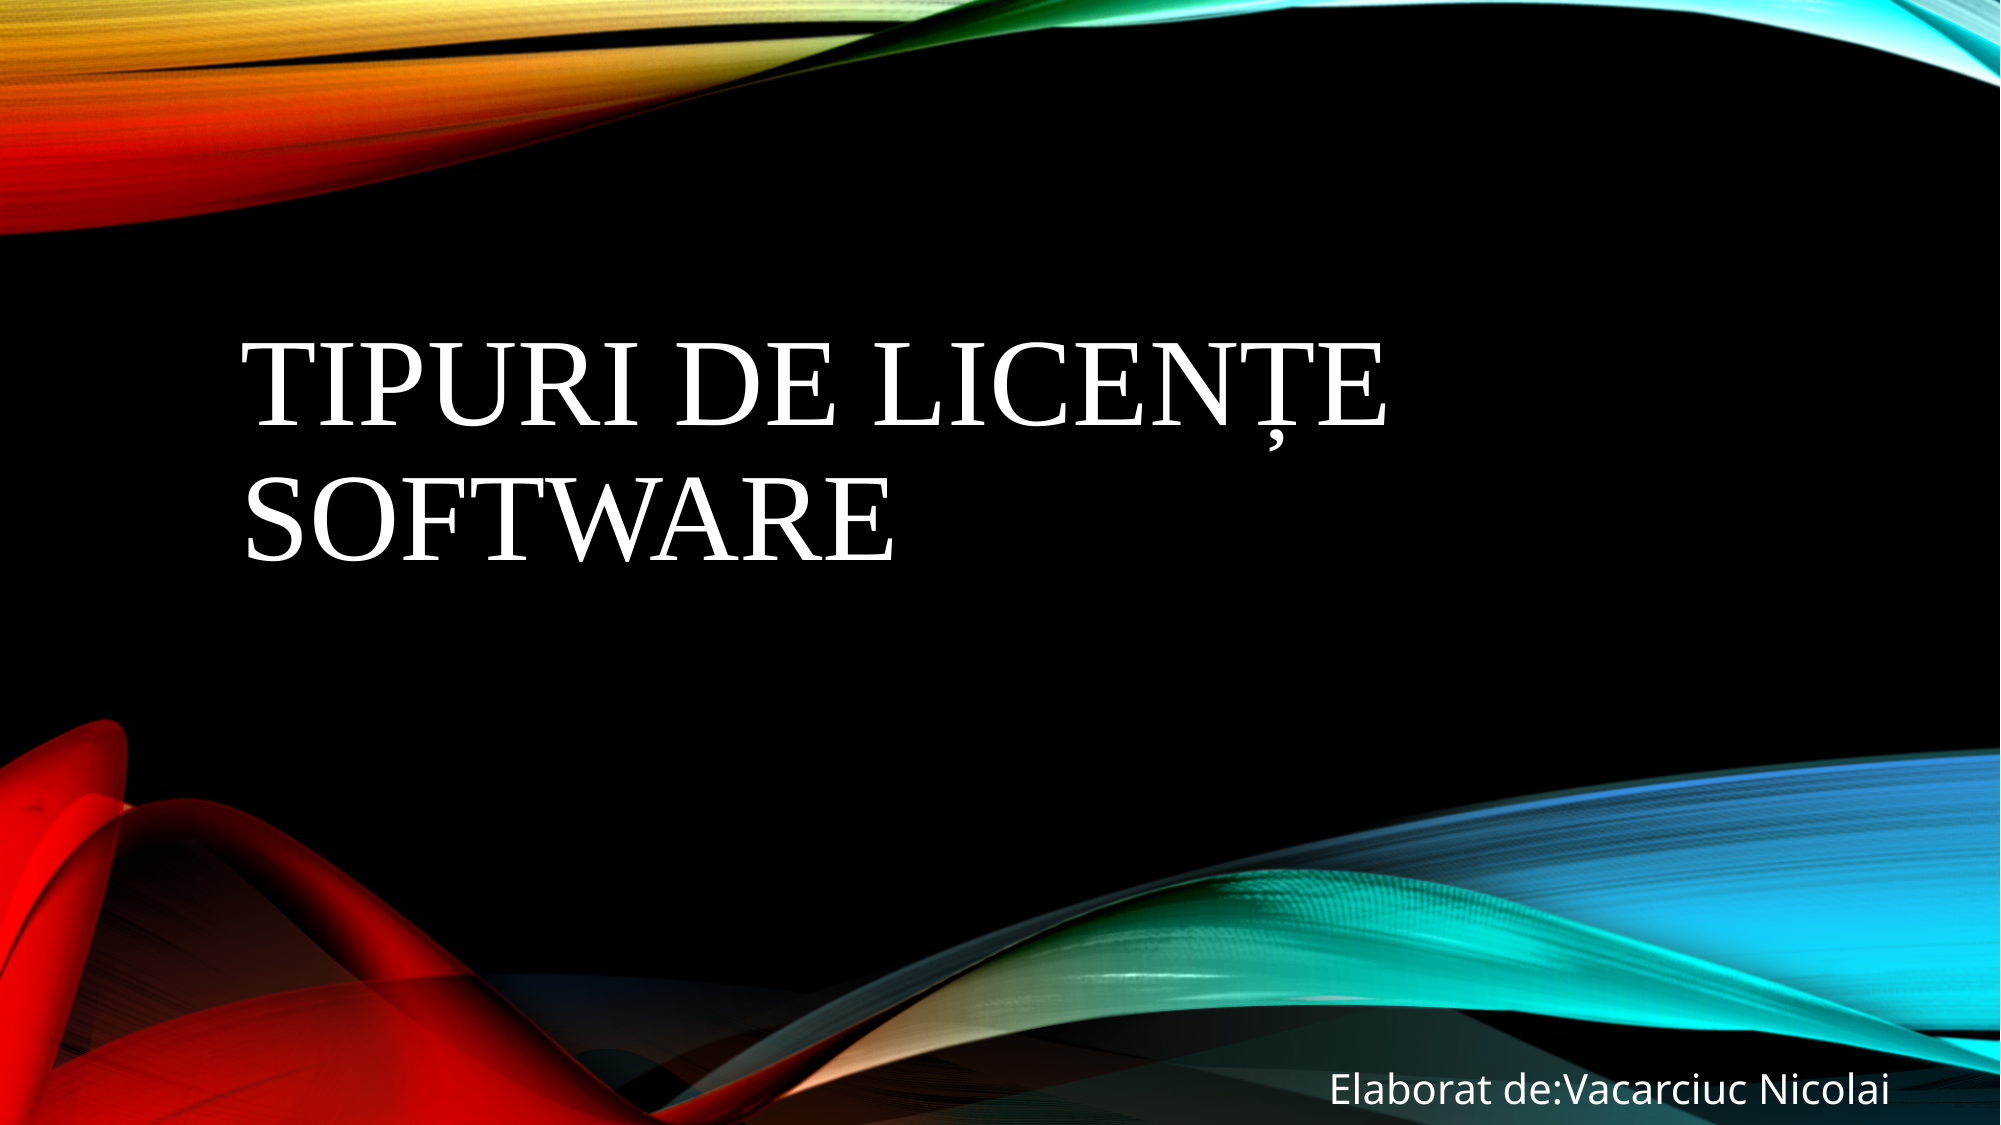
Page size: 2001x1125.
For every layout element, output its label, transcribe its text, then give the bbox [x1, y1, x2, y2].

title Tipuri de licențe software [225, 295, 1775, 596]
picture [0, 717, 2000, 1125]
subtitle Elaborat de:Vacarciuc Nicolai [1313, 1060, 2000, 1125]
picture [0, 0, 2000, 237]
